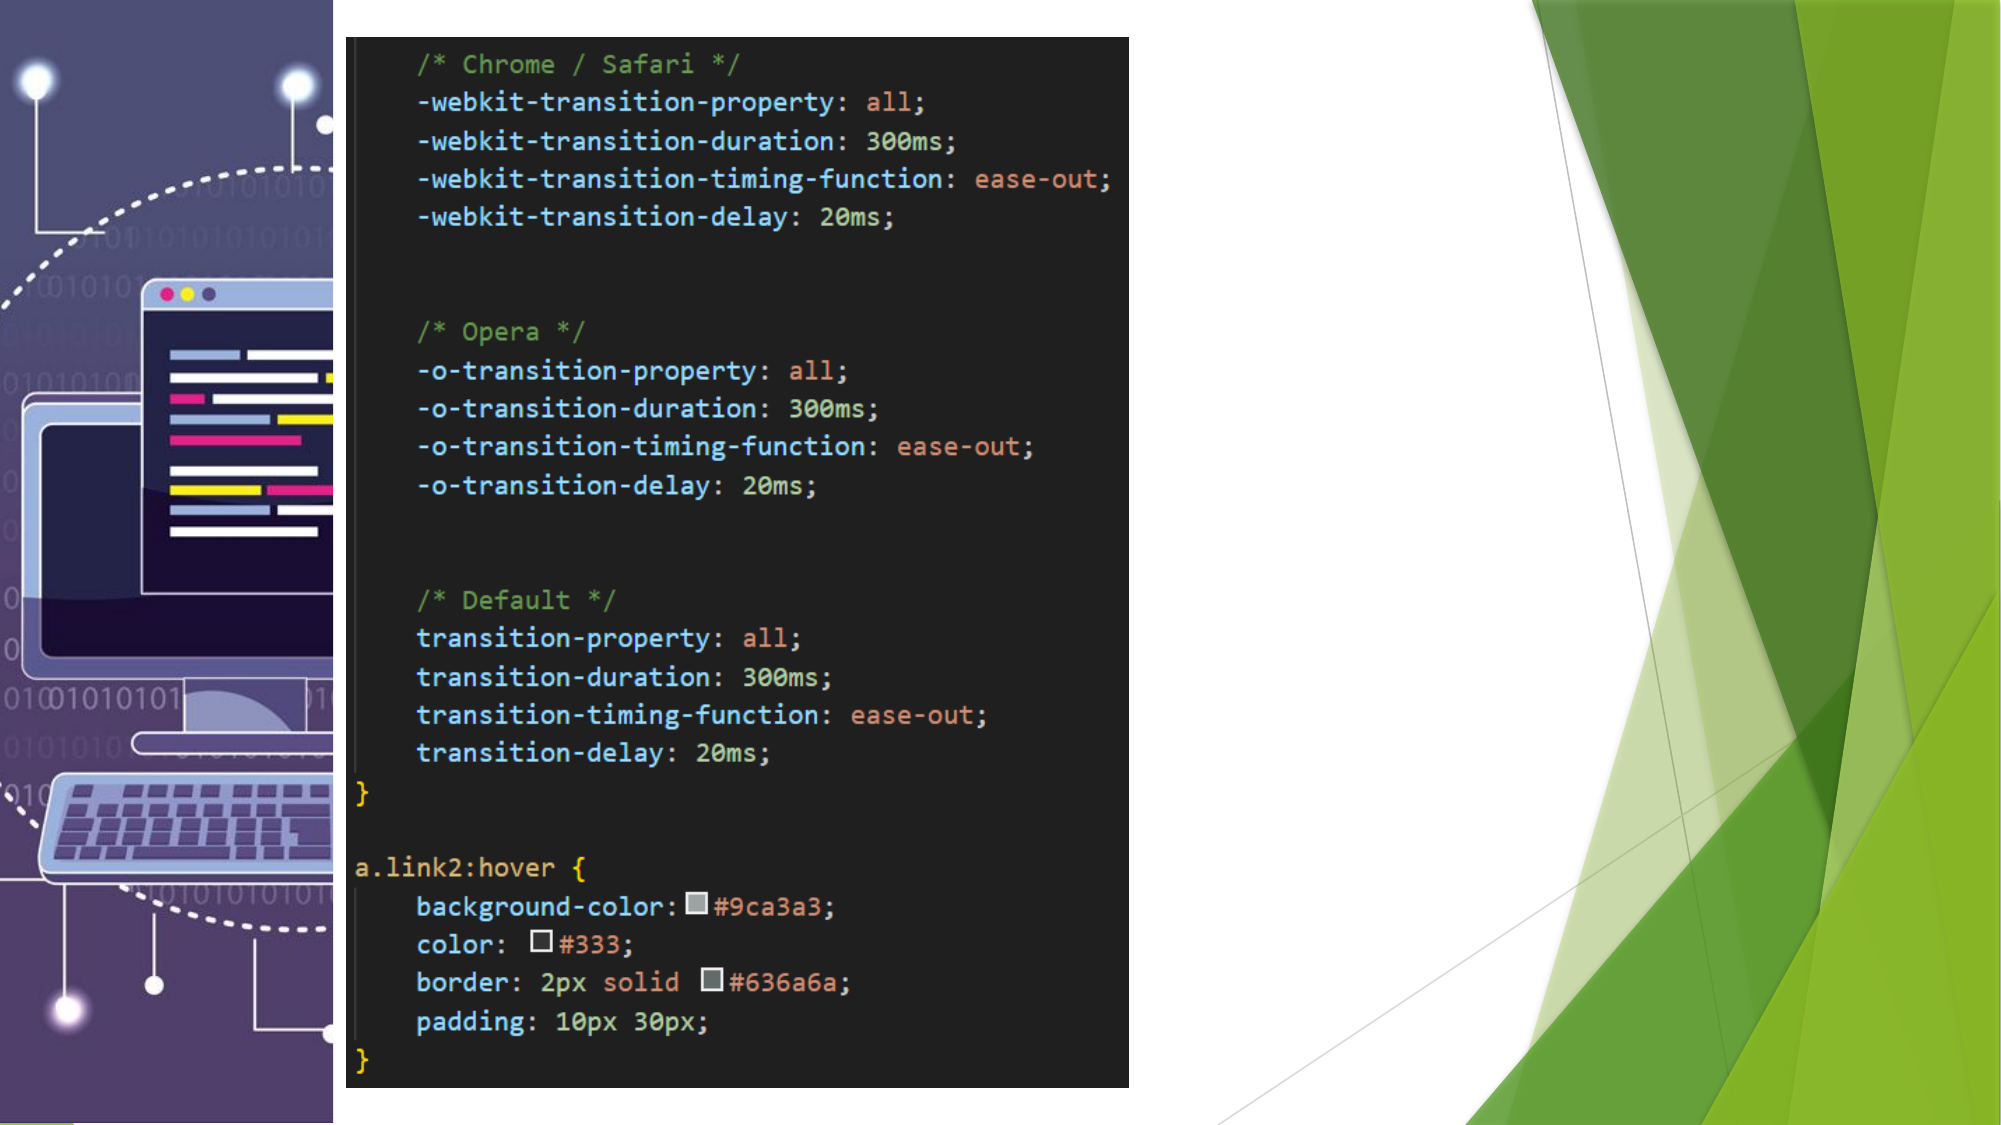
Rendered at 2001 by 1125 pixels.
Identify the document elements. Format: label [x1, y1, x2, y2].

picture [345, 36, 1130, 1088]
picture [0, 0, 334, 1125]
